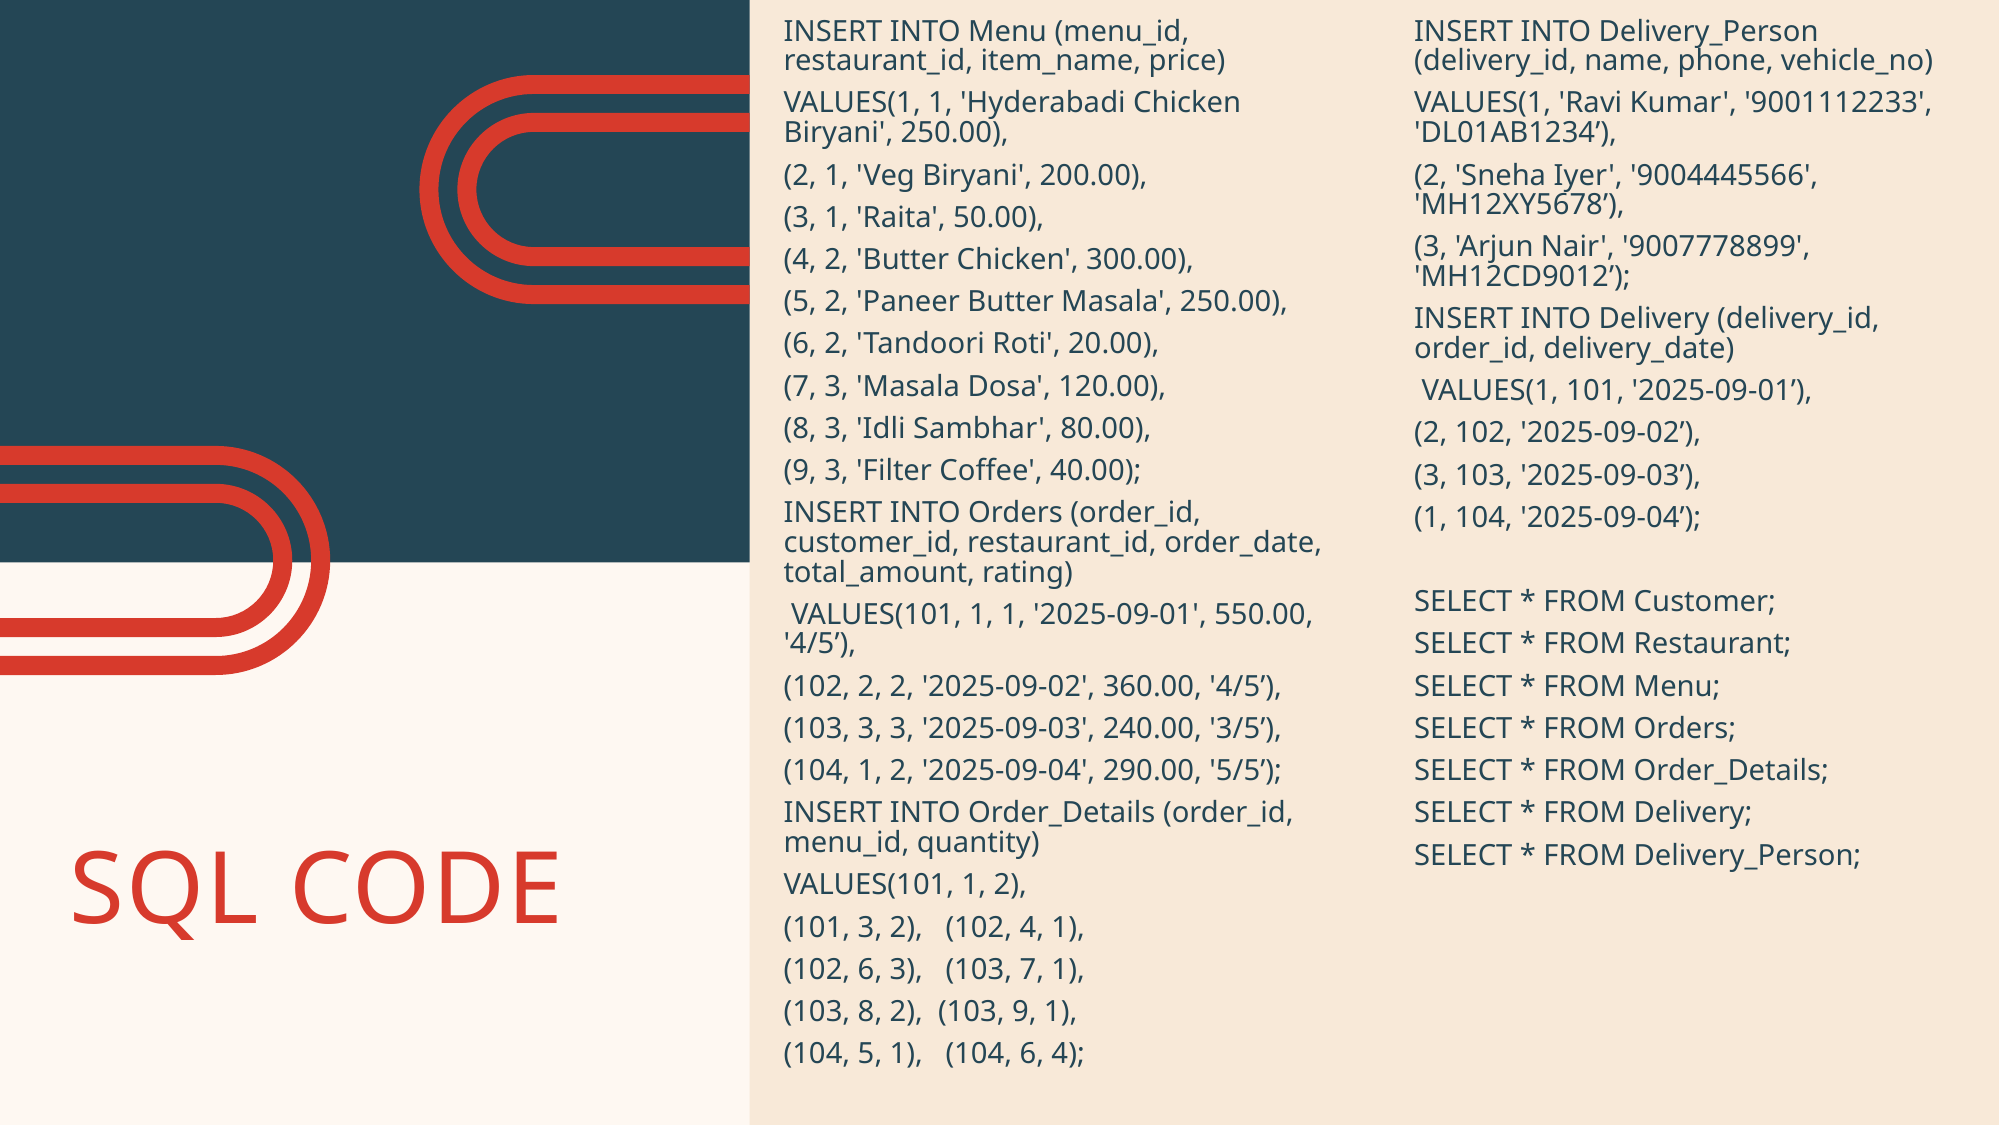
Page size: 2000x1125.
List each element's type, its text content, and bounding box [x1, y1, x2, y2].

list INSERT INTO Menu (menu_id, restaurant_id, item_name, price) VALUES(1, 1, 'Hyderabadi Chicken Biryani', 250.00), (2, 1, 'Veg Biryani', 200.00), (3, 1, 'Raita', 50.00), (4, 2, 'Butter Chicken', 300.00), (5, 2, 'Paneer Butter Masala', 250.00), (6, 2, 'Tandoori Roti', 20.00), (7, 3, 'Masala Dosa', 120.00), (8, 3, 'Idli Sambhar', 80.00), (9, 3, 'Filter Coffee', 40.00); INSERT INTO Orders (order_id, customer_id, restaurant_id, order_date, total_amount, rating) VALUES(101, 1, 1, '2025-09-01', 550.00, '4/5’), (102, 2, 2, '2025-09-02', 360.00, '4/5’), (103, 3, 3, '2025-09-03', 240.00, '3/5’), (104, 1, 2, '2025-09-04', 290.00, '5/5’); INSERT INTO Order_Details (order_id, menu_id, quantity) VALUES(101, 1, 2), (101, 3, 2), (102, 4, 1), (102, 6, 3), (103, 7, 1), (103, 8, 2), (103, 9, 1), (104, 5, 1), (104, 6, 4); [763, 7, 1378, 1088]
list INSERT INTO Delivery_Person (delivery_id, name, phone, vehicle_no) VALUES(1, 'Ravi Kumar', '9001112233', 'DL01AB1234’), (2, 'Sneha Iyer', '9004445566', 'MH12XY5678’), (3, 'Arjun Nair', '9007778899', 'MH12CD9012’); INSERT INTO Delivery (delivery_id, order_id, delivery_date) VALUES(1, 101, '2025-09-01’), (2, 102, '2025-09-02’), (3, 103, '2025-09-03’), (1, 104, '2025-09-04’); SELECT * FROM Customer; SELECT * FROM Restaurant; SELECT * FROM Menu; SELECT * FROM Orders; SELECT * FROM Order_Details; SELECT * FROM Delivery; SELECT * FROM Delivery_Person; [1394, 7, 1981, 1088]
title SQL code [49, 750, 700, 1079]
